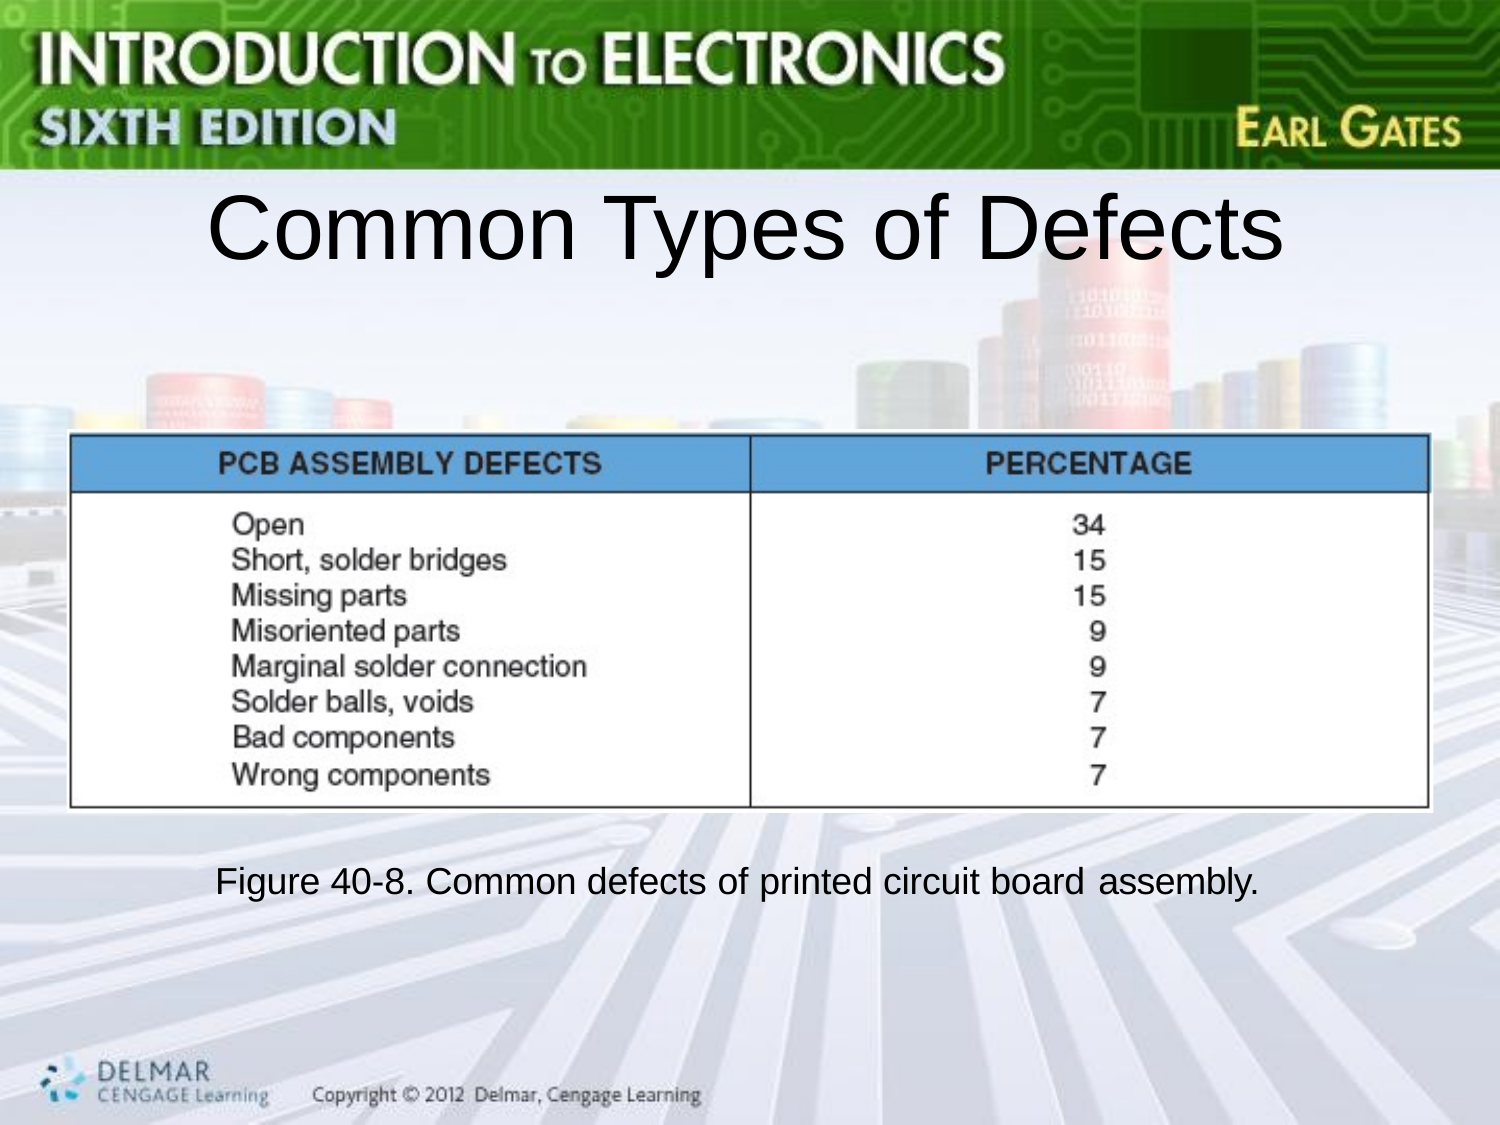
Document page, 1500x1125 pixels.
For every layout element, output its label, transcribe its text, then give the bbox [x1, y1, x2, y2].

title Common Types of Defects [204, 165, 1295, 356]
picture [0, 0, 1500, 1125]
text_box Figure 40-8. Common defects of printed circuit board assembly. [212, 854, 1270, 902]
text_box [66, 429, 1434, 813]
